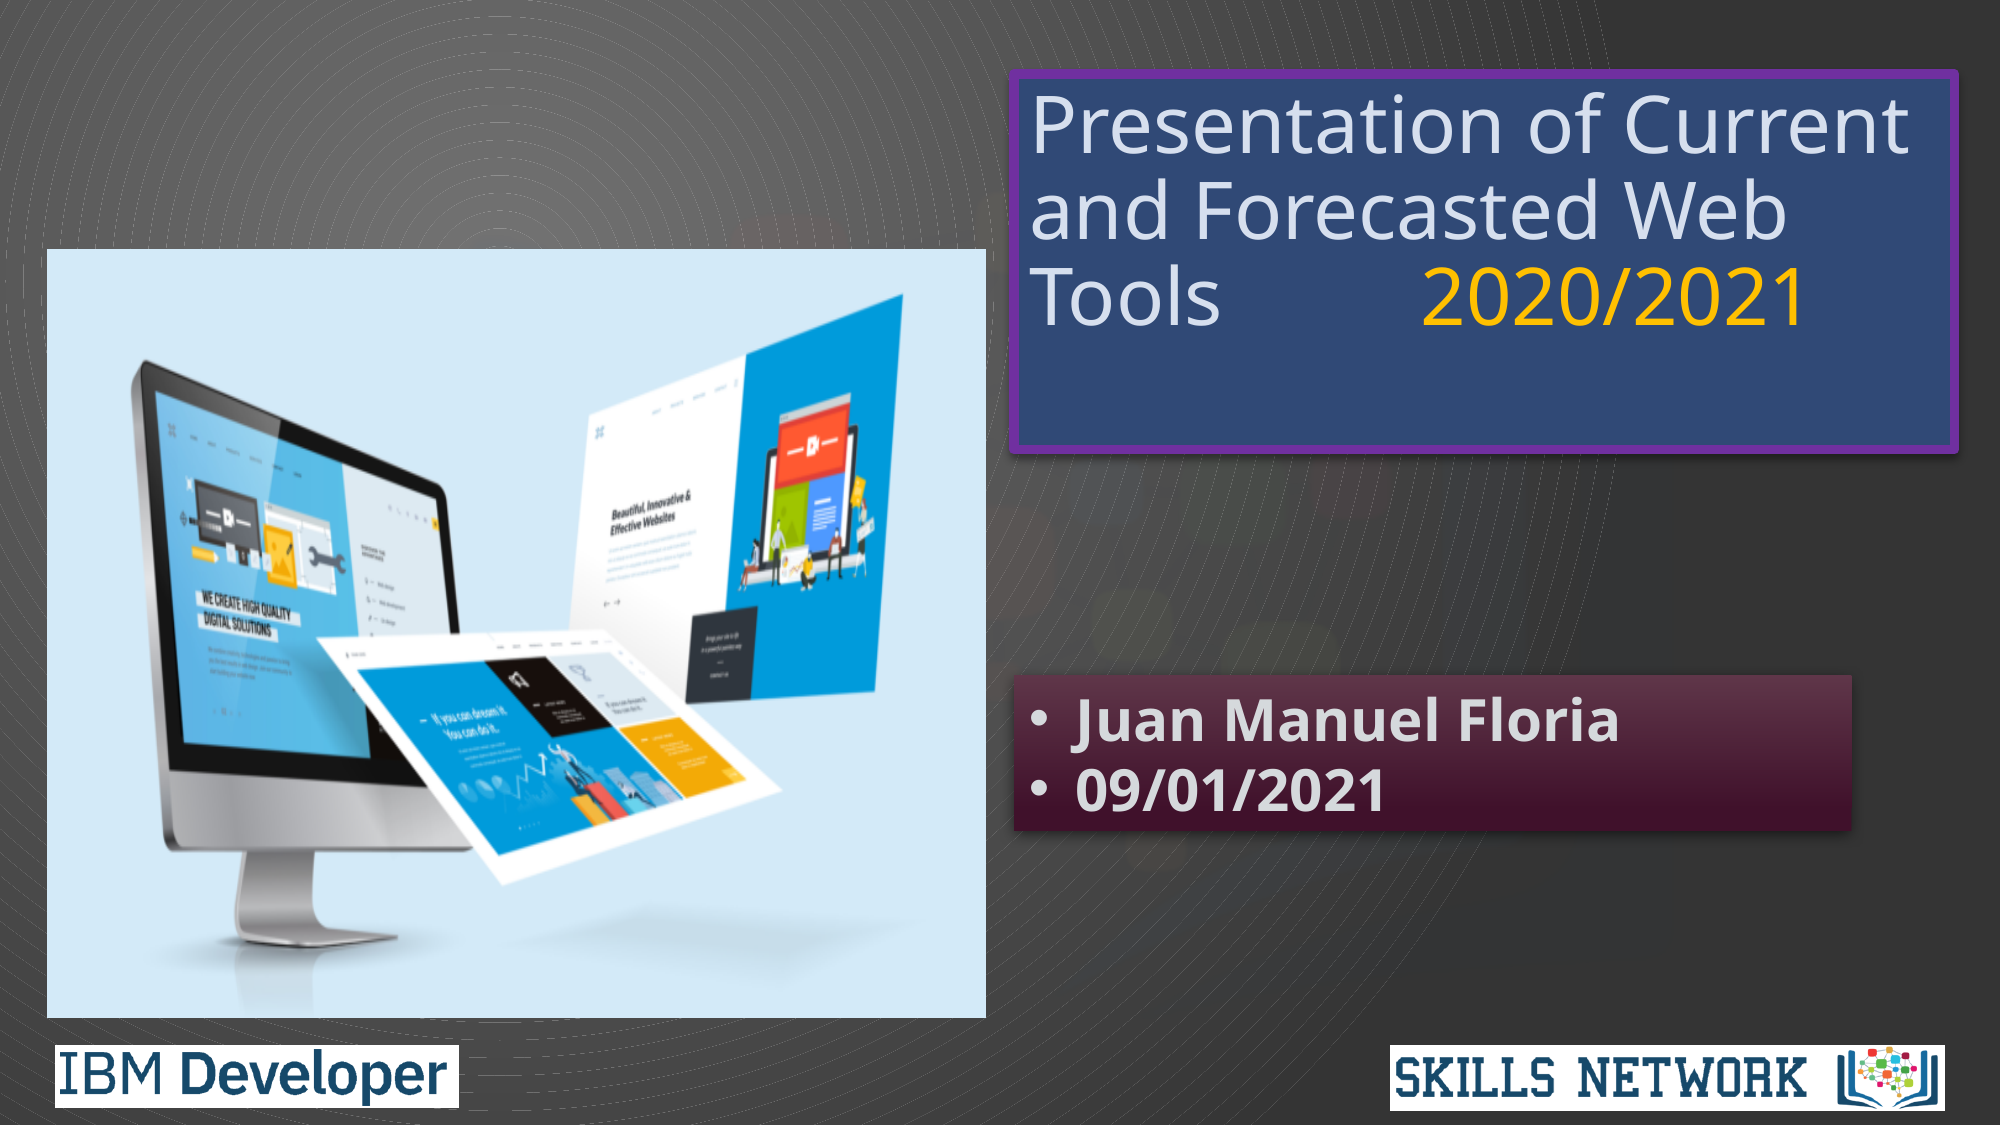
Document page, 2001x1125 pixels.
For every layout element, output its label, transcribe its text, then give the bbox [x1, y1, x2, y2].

title Presentation of Current and Forecasted Web Tools 2020/2021 [1014, 73, 1955, 450]
picture [1390, 1045, 1945, 1111]
picture [46, 249, 987, 1018]
text_box Juan Manuel Floria 09/01/2021 [1014, 675, 1852, 831]
picture [55, 1045, 459, 1108]
